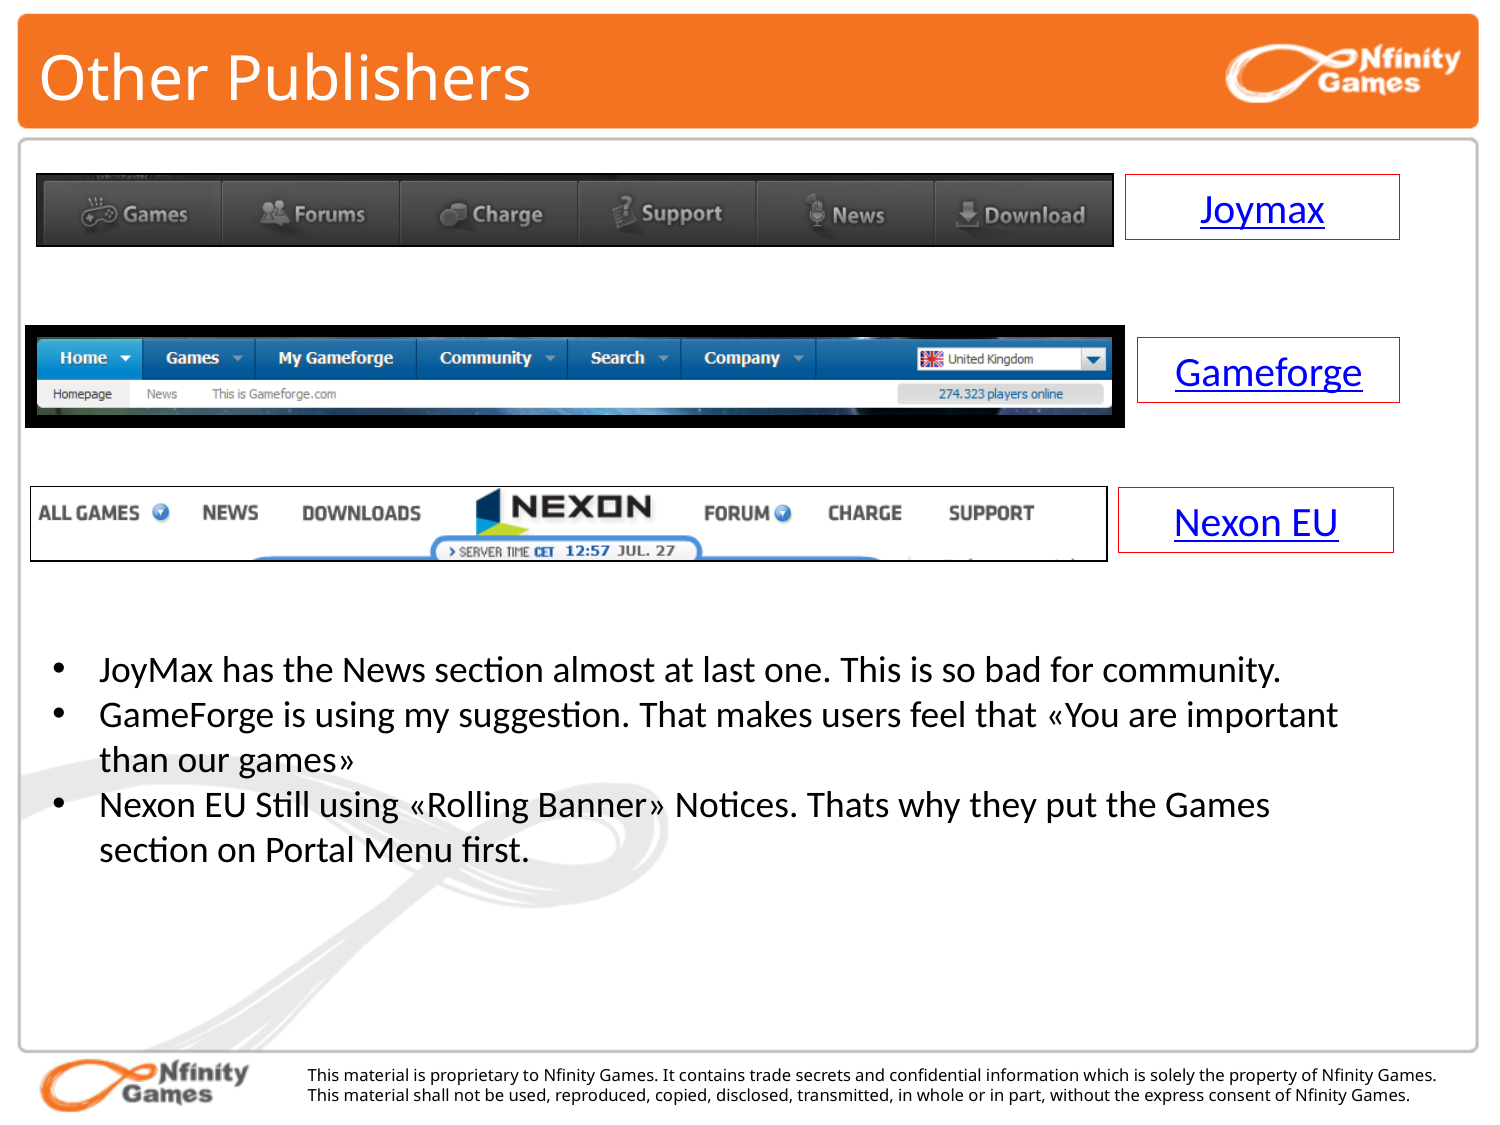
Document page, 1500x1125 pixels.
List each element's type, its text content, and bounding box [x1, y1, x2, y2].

text_box JoyMax has the News section almost at last one. This is so bad for community. GameForge is using my suggestion. That makes users feel that «You are important than our games» Nexon EU Still using «Rolling Banner» Notices. Thats why they put the Games section on Portal Menu first. [37, 637, 1400, 878]
text_box Joymax [1125, 174, 1400, 240]
title Other Publishers [23, 33, 1109, 118]
text_box Gameforge [1137, 337, 1400, 403]
picture [0, 0, 1500, 1125]
text_box Nexon EU [1118, 487, 1394, 553]
